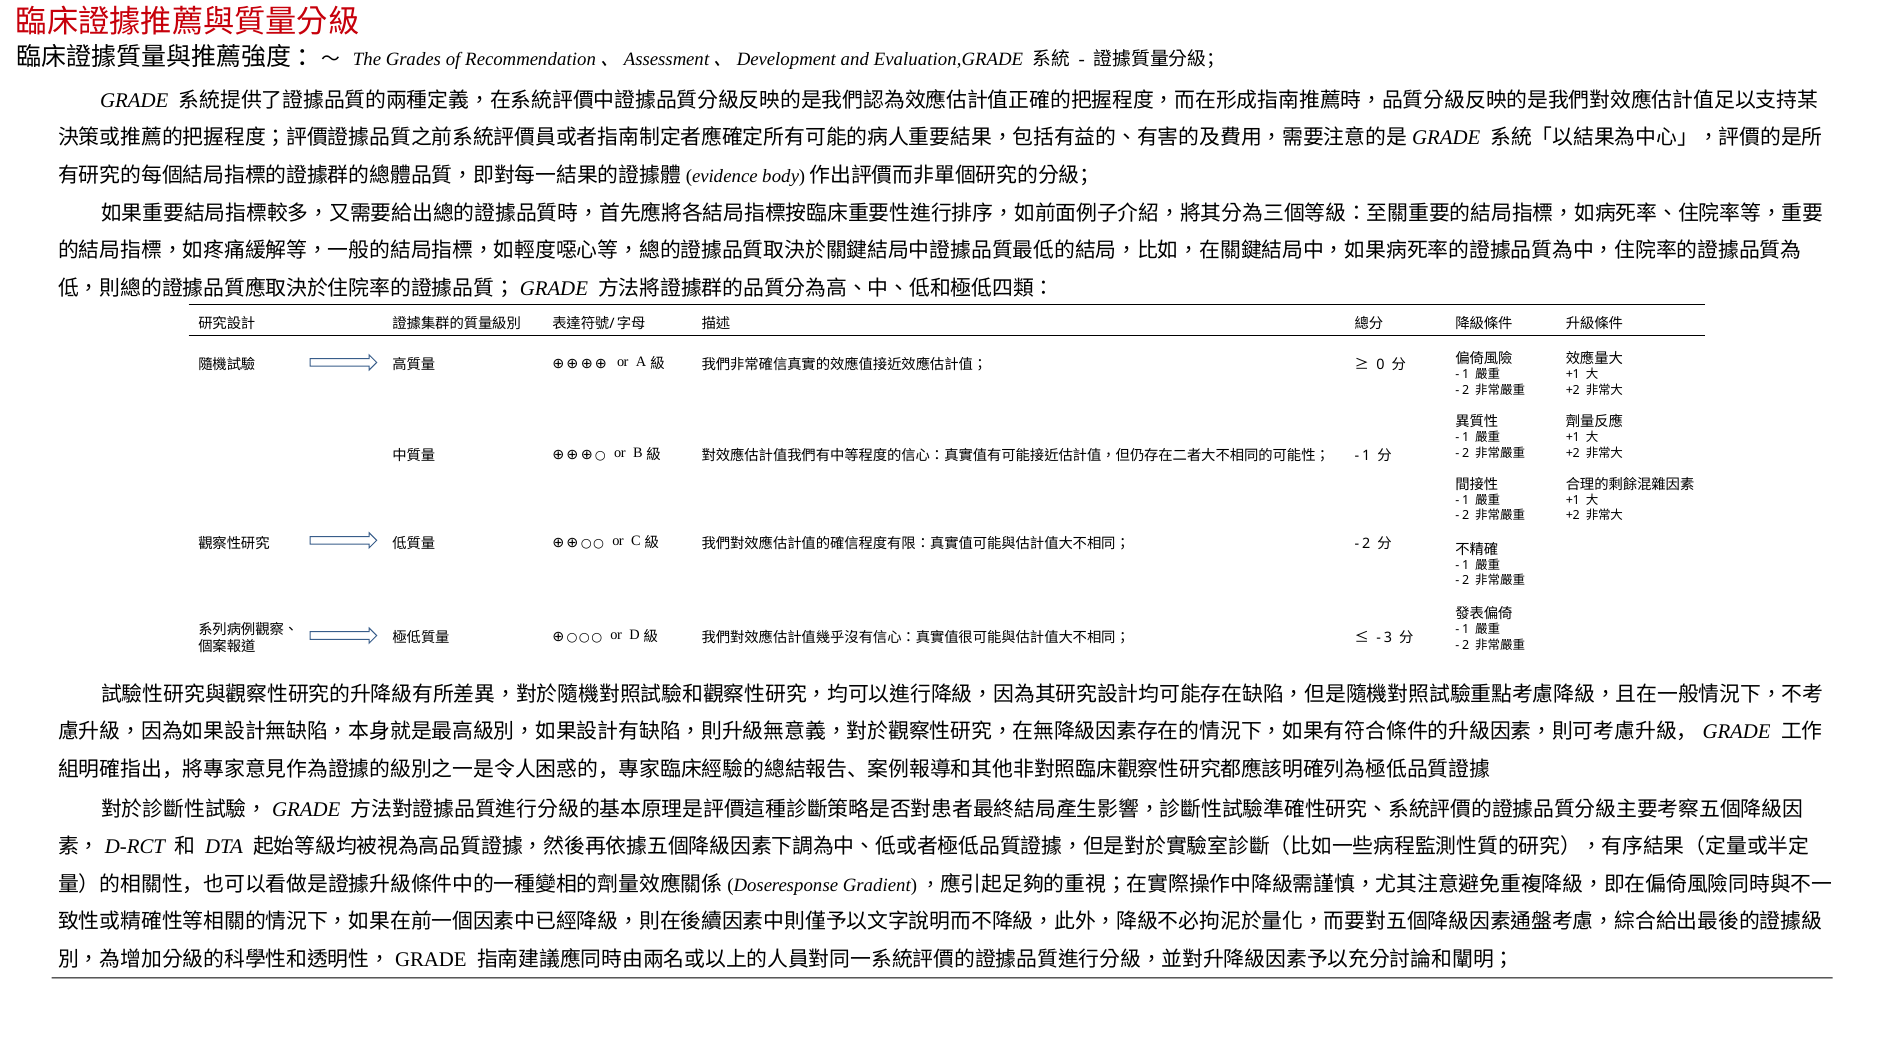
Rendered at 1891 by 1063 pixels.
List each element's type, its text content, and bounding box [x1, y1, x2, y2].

text_box 臨床證據推薦與質量分級 [0, 1, 1400, 38]
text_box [43, 66, 1852, 981]
text_box 臨床證據質量與推薦強度 ：～ The Grades of Recommendation、Assessment、Development and Evaluation,GRADE 系統 - 證據質量分級； [1, 31, 1566, 79]
